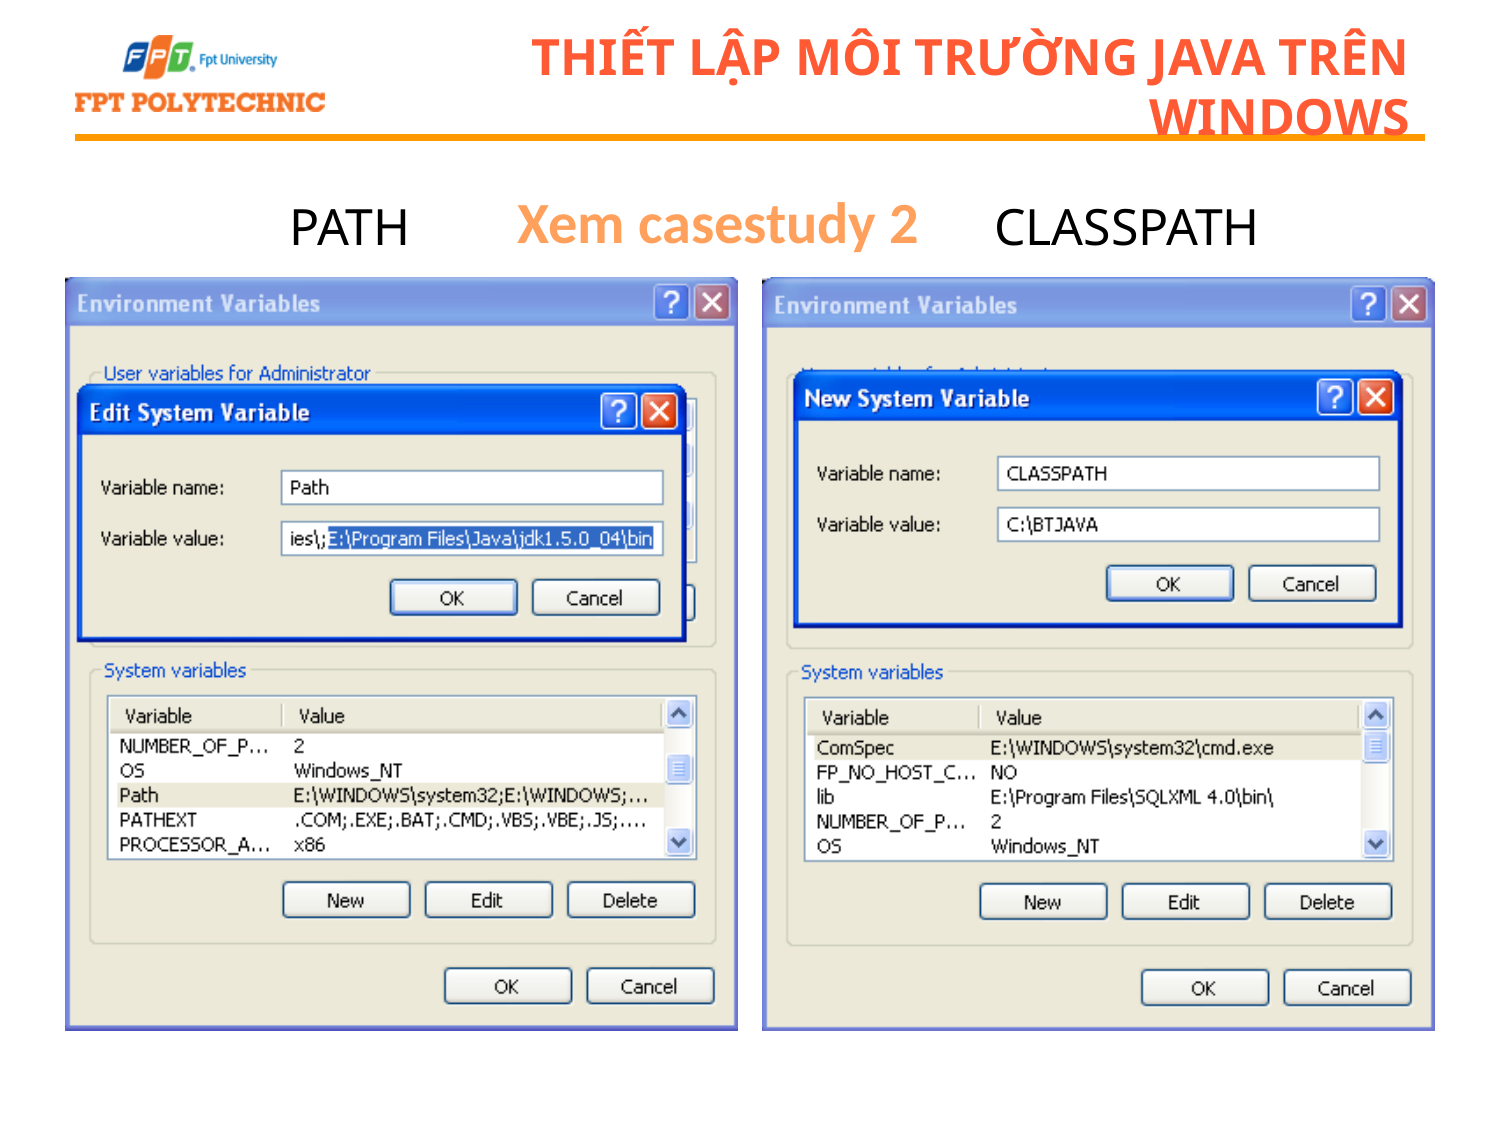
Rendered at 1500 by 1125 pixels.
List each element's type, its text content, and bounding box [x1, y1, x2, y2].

picture [75, 35, 325, 112]
picture [762, 277, 1435, 1031]
title Thiết lập môi trường Java trên Windows [337, 45, 1425, 125]
picture [65, 277, 738, 1031]
text_box PATH [62, 187, 499, 263]
text_box CLASSPATH [937, 187, 1415, 263]
text_box Xem casestudy 2 [499, 177, 937, 263]
